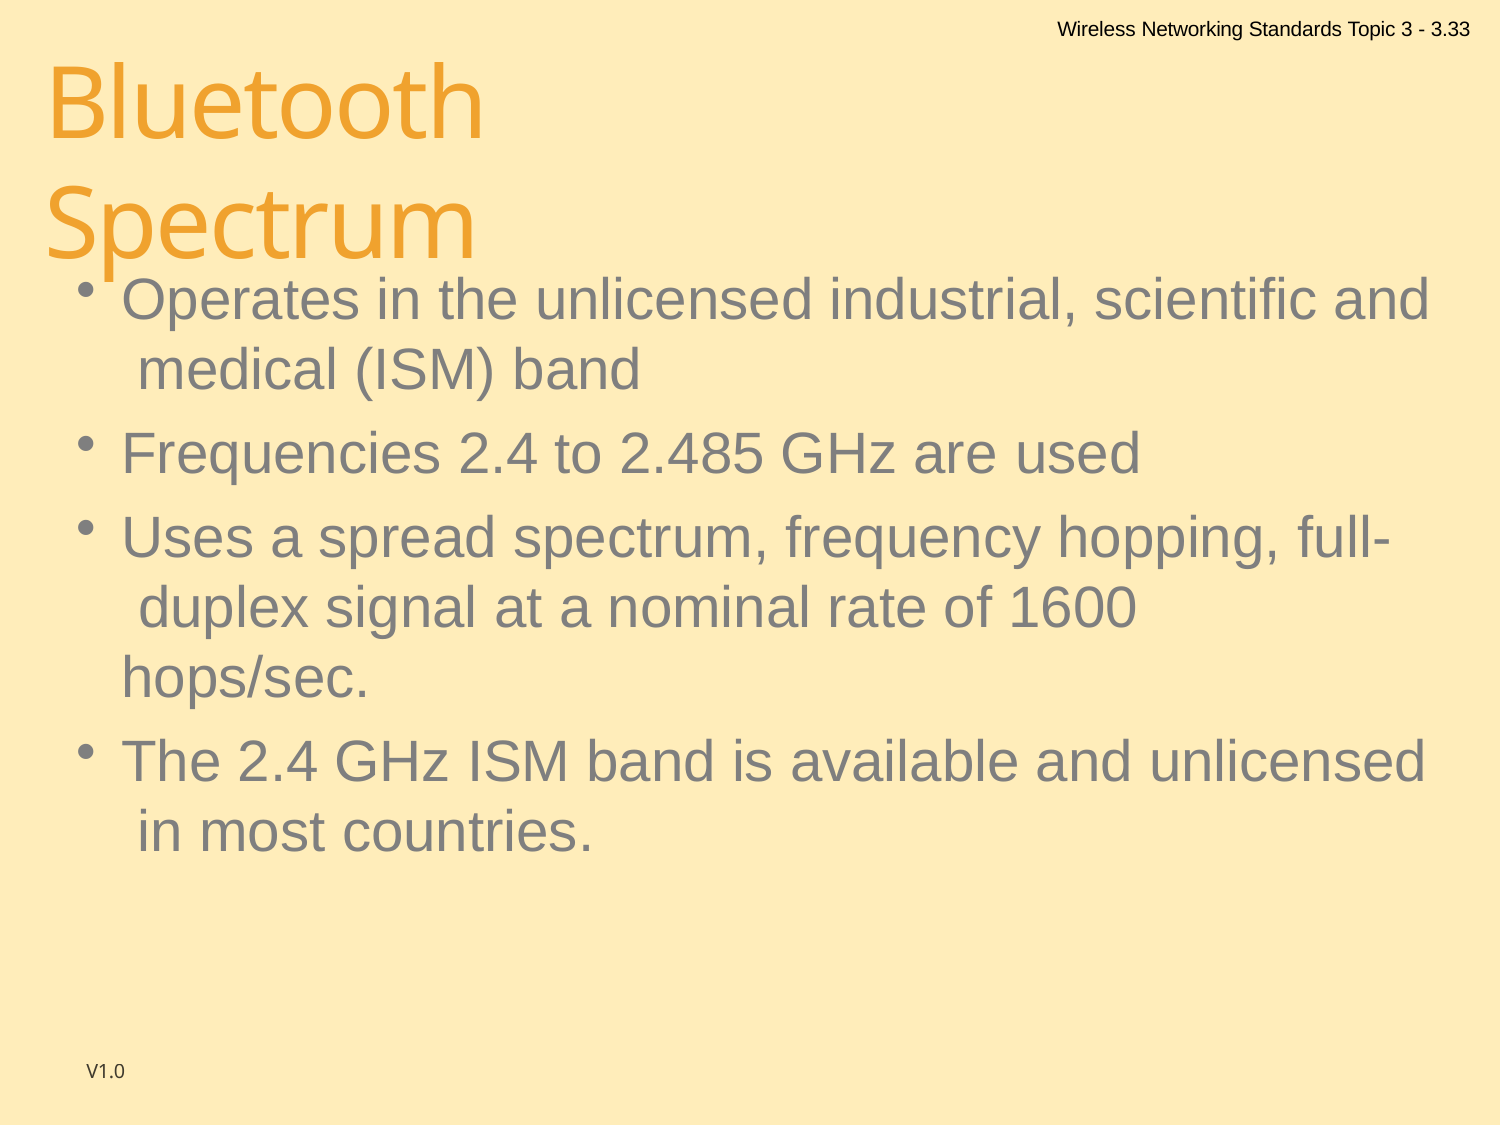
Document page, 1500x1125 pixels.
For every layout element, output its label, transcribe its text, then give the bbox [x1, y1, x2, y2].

title Bluetooth Spectrum [42, 36, 853, 279]
text_box Wireless Networking Standards Topic 3 - 3.33 [1055, 13, 1488, 41]
slide_number V1.0 [84, 864, 591, 1125]
text_box Operates in the unlicensed industrial, scientific and medical (ISM) band Frequencies 2.4 to 2.485 GHz are used Uses a spread spectrum, frequency hopping, full- duplex signal at a nominal rate of 1600 hops/sec. The 2.4 GHz ISM band is available and unlicensed in most countries. [74, 259, 1439, 864]
